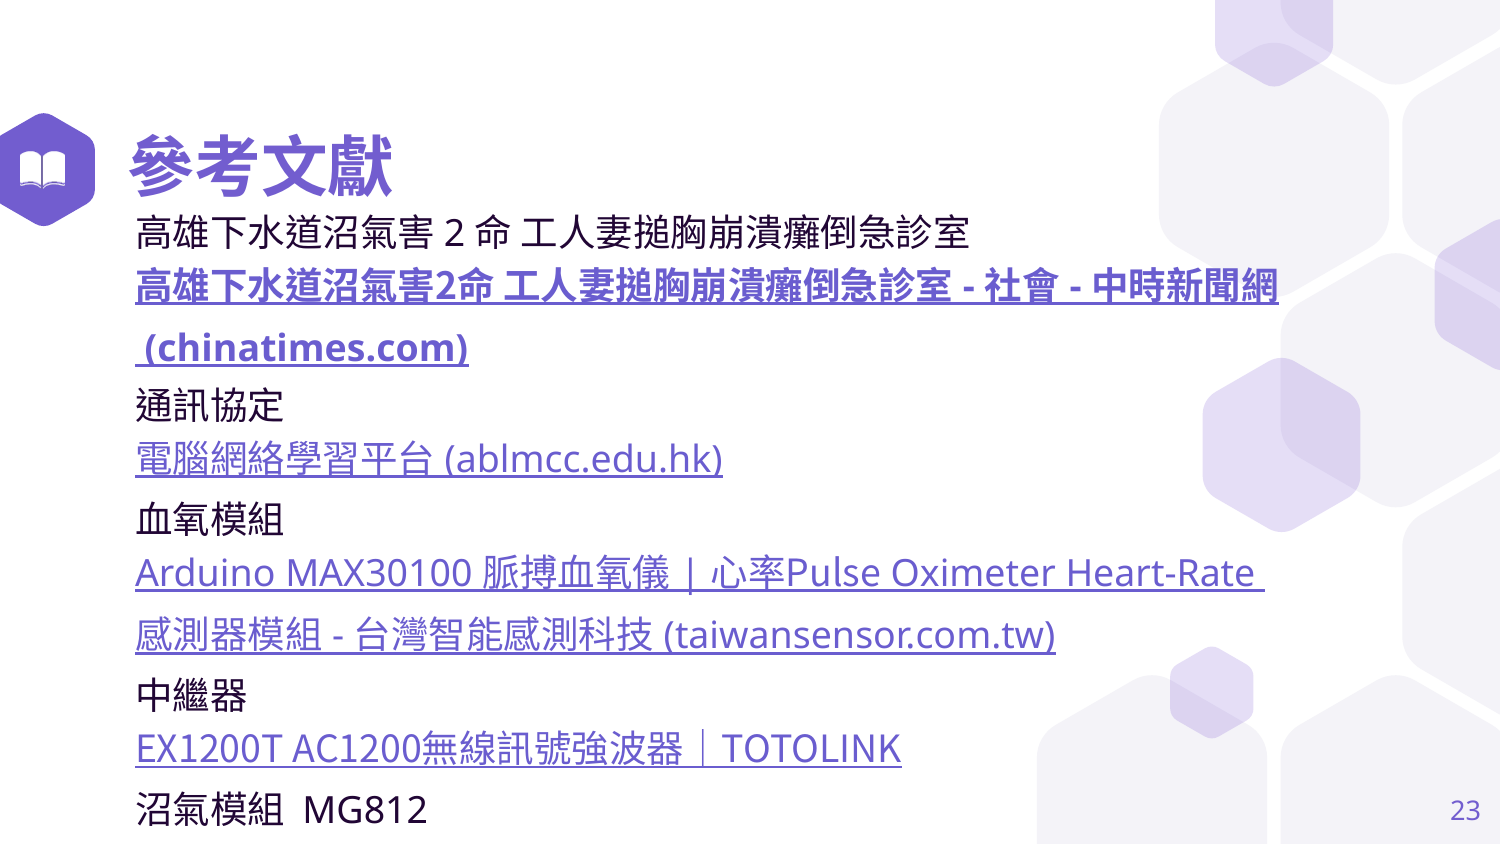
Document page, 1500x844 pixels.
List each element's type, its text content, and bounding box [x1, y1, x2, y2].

list 高雄下水道沼氣害2命 工人妻搥胸崩潰癱倒急診室 高雄下水道沼氣害2命 工人妻搥胸崩潰癱倒急診室 - 社會 - 中時新聞網 (chinatimes.com) 通訊協定 電腦網絡學習平台 (ablmcc.edu.hk) 血氧模組 Arduino MAX30100 脈搏血氧儀 | 心率Pulse Oximeter Heart-Rate 感測器模組 - 台灣智能感測科技 (taiwansensor.com.tw) 中繼器 EX1200T AC1200無線訊號強波器｜TOTOLINK 沼氣模組 MG812 MG812低功耗CO2传感器--郑州炜盛电子科技有限公司 (winsensor.com) [112, 202, 1444, 739]
picture [20, 150, 66, 189]
slide_number 23 [1391, 779, 1482, 844]
title 參考文獻 [127, 137, 1114, 202]
